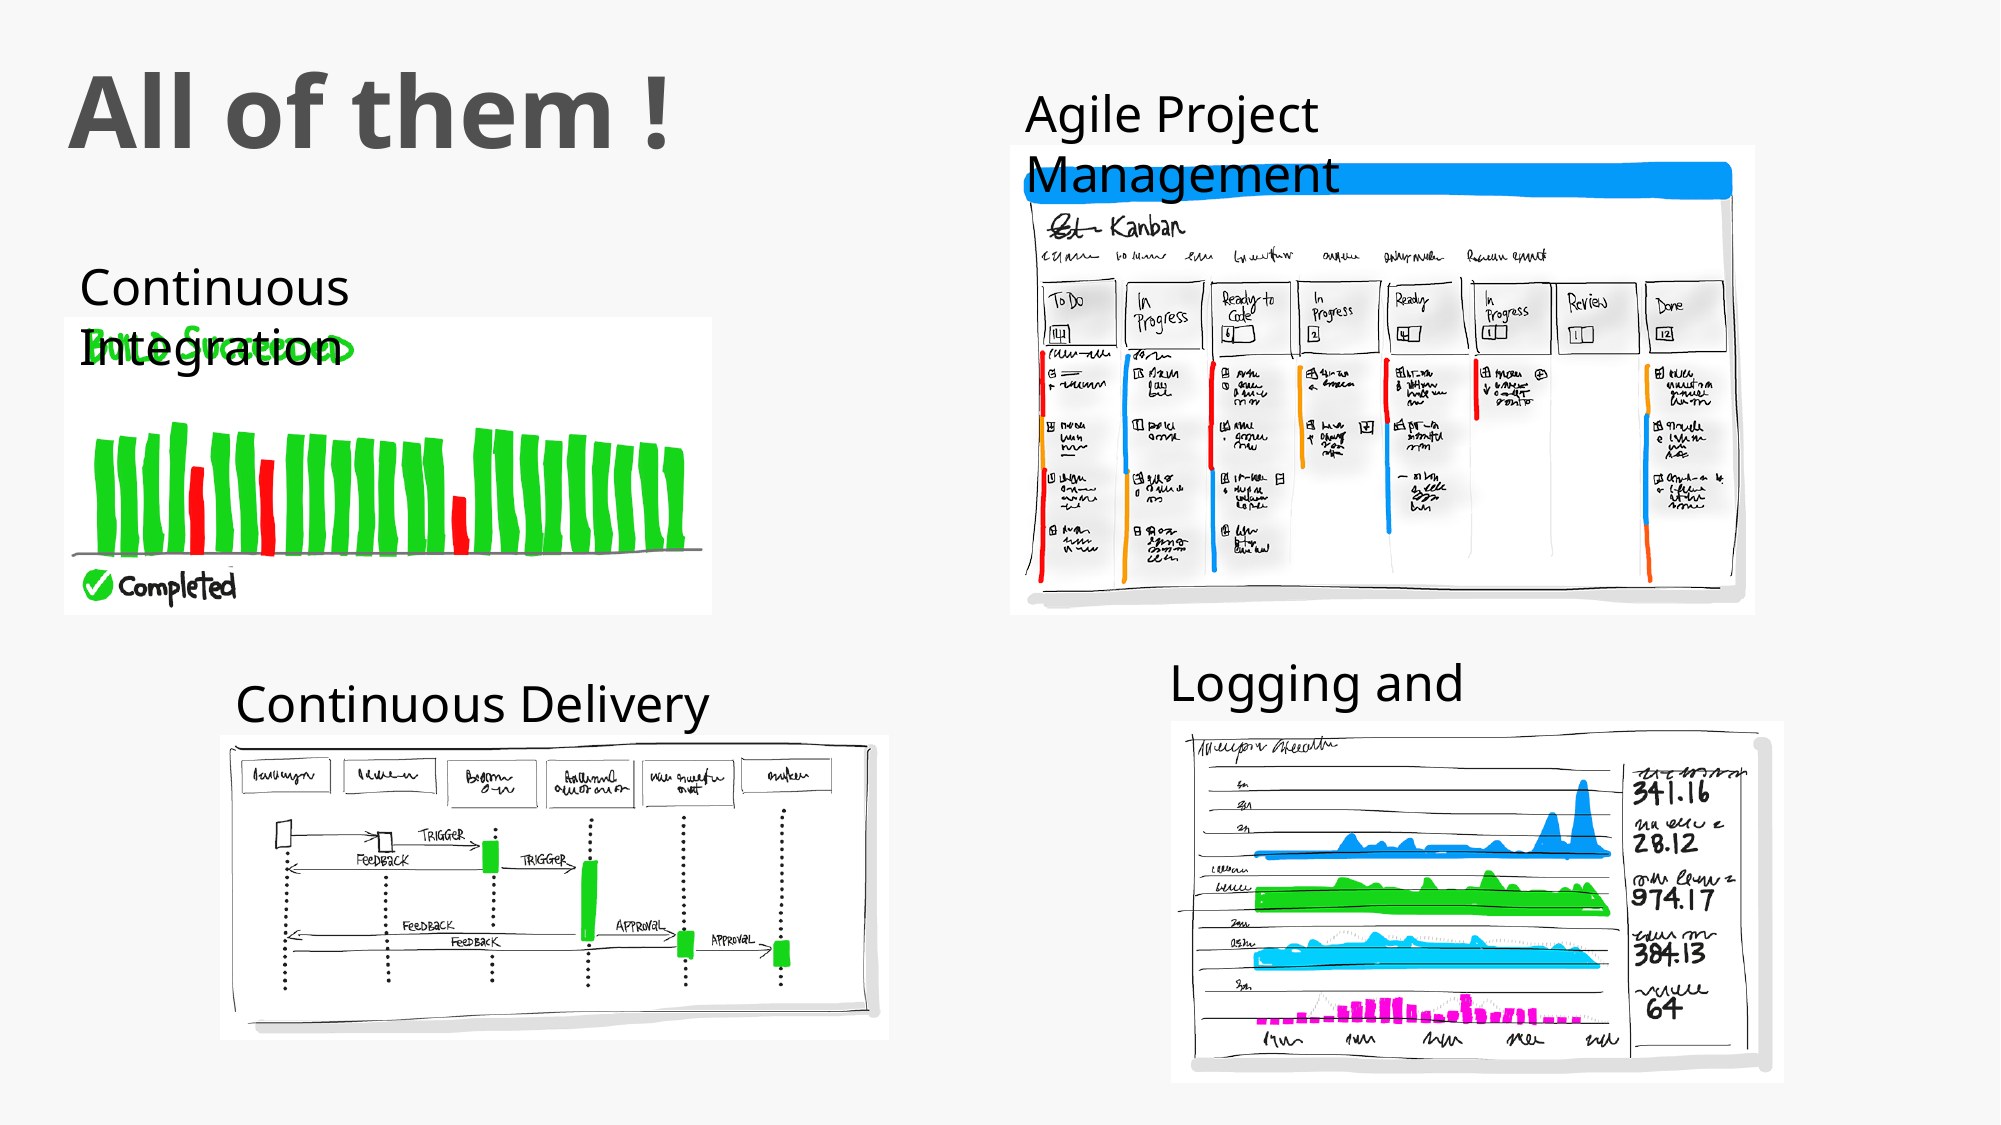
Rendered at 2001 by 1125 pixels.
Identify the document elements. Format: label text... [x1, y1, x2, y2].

picture [1010, 145, 1756, 615]
picture [1171, 721, 1784, 1083]
text_box Continuous Integration [64, 239, 608, 317]
text_box Agile Project Management [1010, 67, 1621, 144]
picture [64, 317, 712, 615]
text_box All of them ! [44, 47, 1957, 195]
picture [220, 734, 889, 1040]
text_box Continuous Delivery [220, 657, 764, 734]
text_box Logging and Monitoring [1154, 636, 1698, 715]
